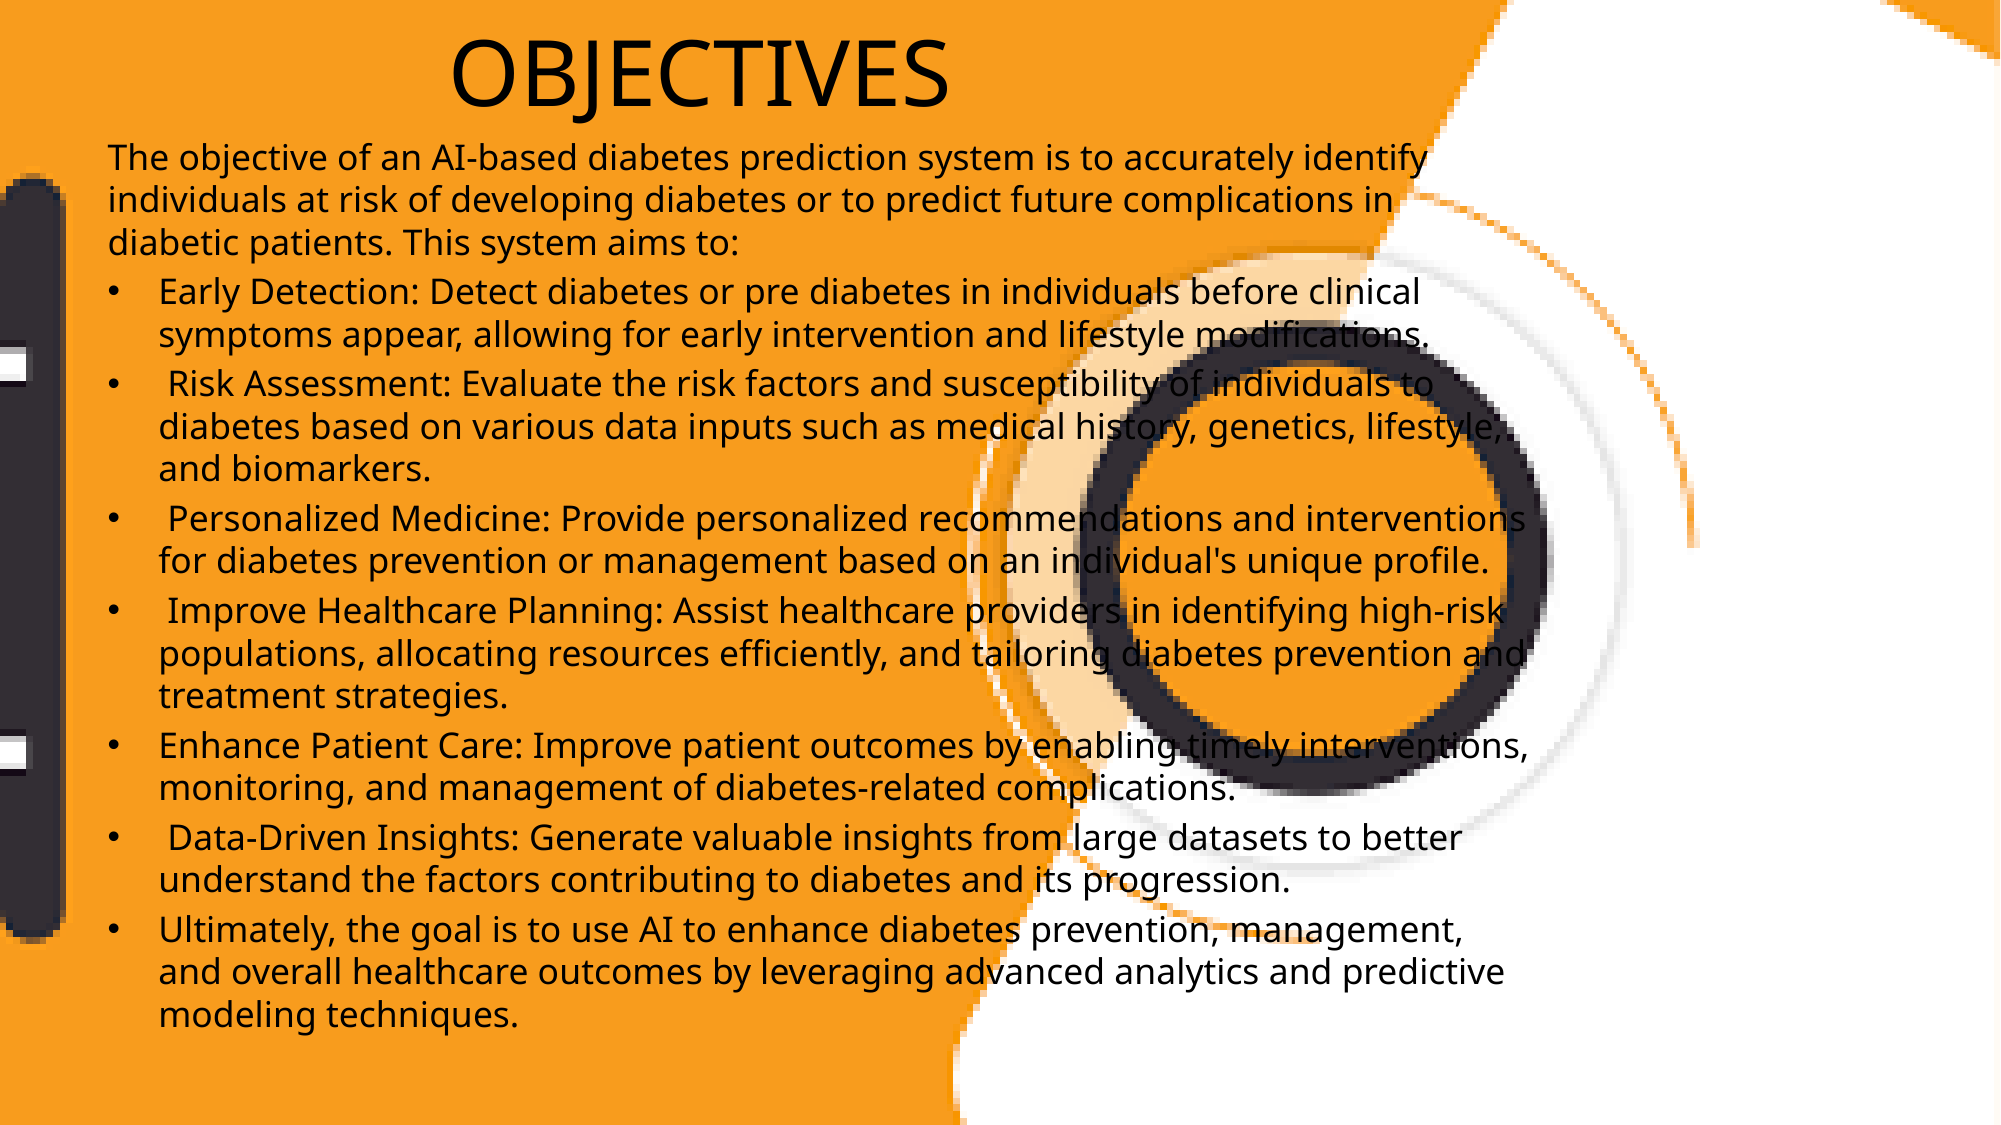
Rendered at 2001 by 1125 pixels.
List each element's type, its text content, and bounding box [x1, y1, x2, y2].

title OBJECTIVES [195, 0, 1298, 127]
list The objective of an AI-based diabetes prediction system is to accurately identify individuals at risk of developing diabetes or to predict future complications in diabetic patients. This system aims to: Early Detection: Detect diabetes or pre diabetes in individuals before clinical symptoms appear, allowing for early intervention and lifestyle modifications. Risk Assessment: Evaluate the risk factors and susceptibility of individuals to diabetes based on various data inputs such as medical history, genetics, lifestyle, and biomarkers. Personalized Medicine: Provide personalized recommendations and interventions for diabetes prevention or management based on an individual's unique profile. Improve Healthcare Planning: Assist healthcare providers in identifying high-risk populations, allocating resources efficiently, and tailoring diabetes prevention and treatment strategies. Enhance Patient Care: Improve patient outcomes by enabling timely interventions, monitoring, and management of diabetes-related complications. Data-Driven Insights: Generate valuable insights from large datasets to better understand the factors contributing to diabetes and its progression. Ultimately, the goal is to use AI to enhance diabetes prevention, management, and overall healthcare outcomes by leveraging advanced analytics and predictive modeling techniques. [92, 127, 1550, 1082]
picture [0, 0, 2001, 1125]
